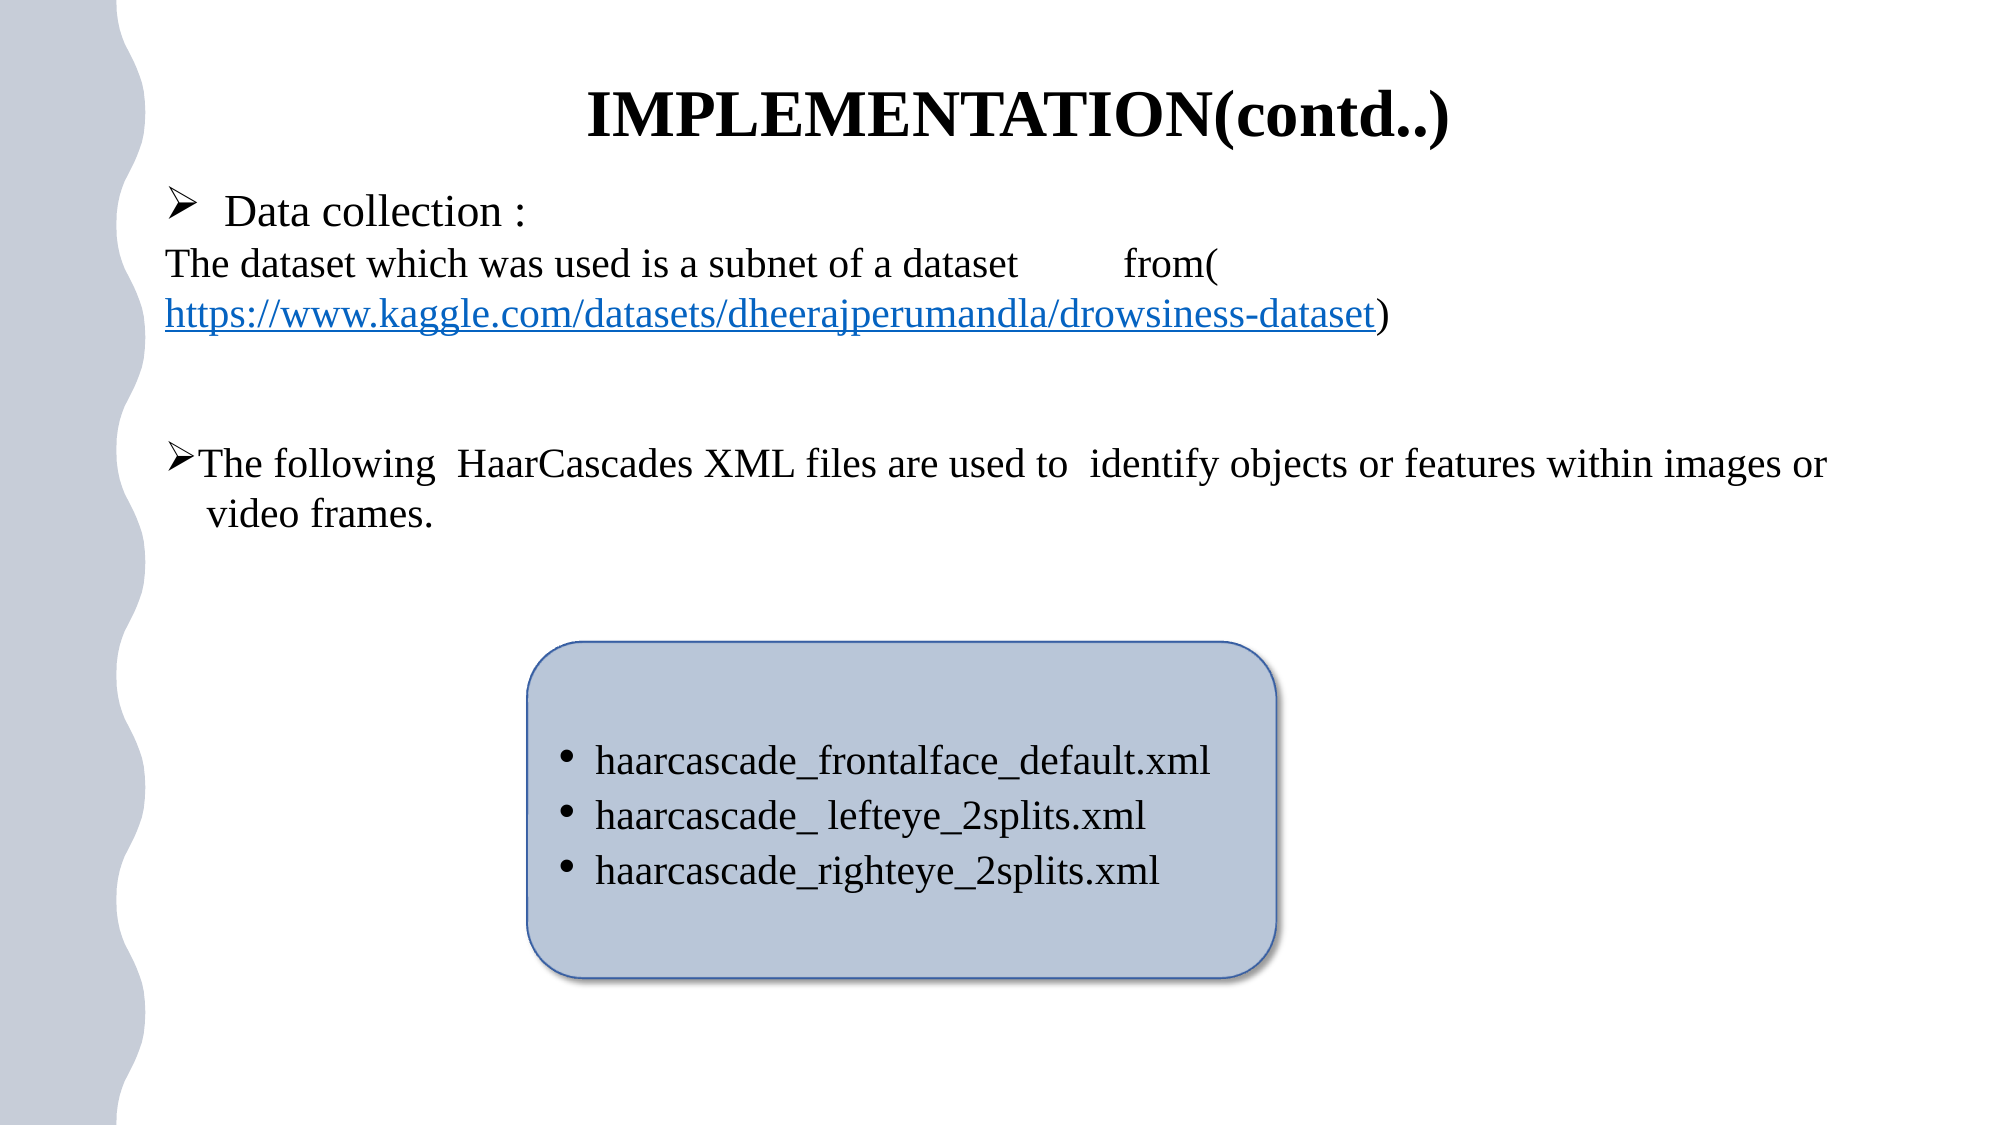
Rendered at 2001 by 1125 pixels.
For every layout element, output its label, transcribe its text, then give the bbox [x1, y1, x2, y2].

text_box IMPLEMENTATION(contd..) [488, 61, 1550, 157]
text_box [0, 0, 146, 1125]
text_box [519, 635, 1292, 994]
text_box Data collection : The dataset which was used is a subnet of a dataset from(https://www.kaggle.com/datasets/dheerajperumandla/drowsiness-dataset) The following HaarCascades XML files are used to identify objects or features within images or video frames. [150, 173, 1897, 599]
